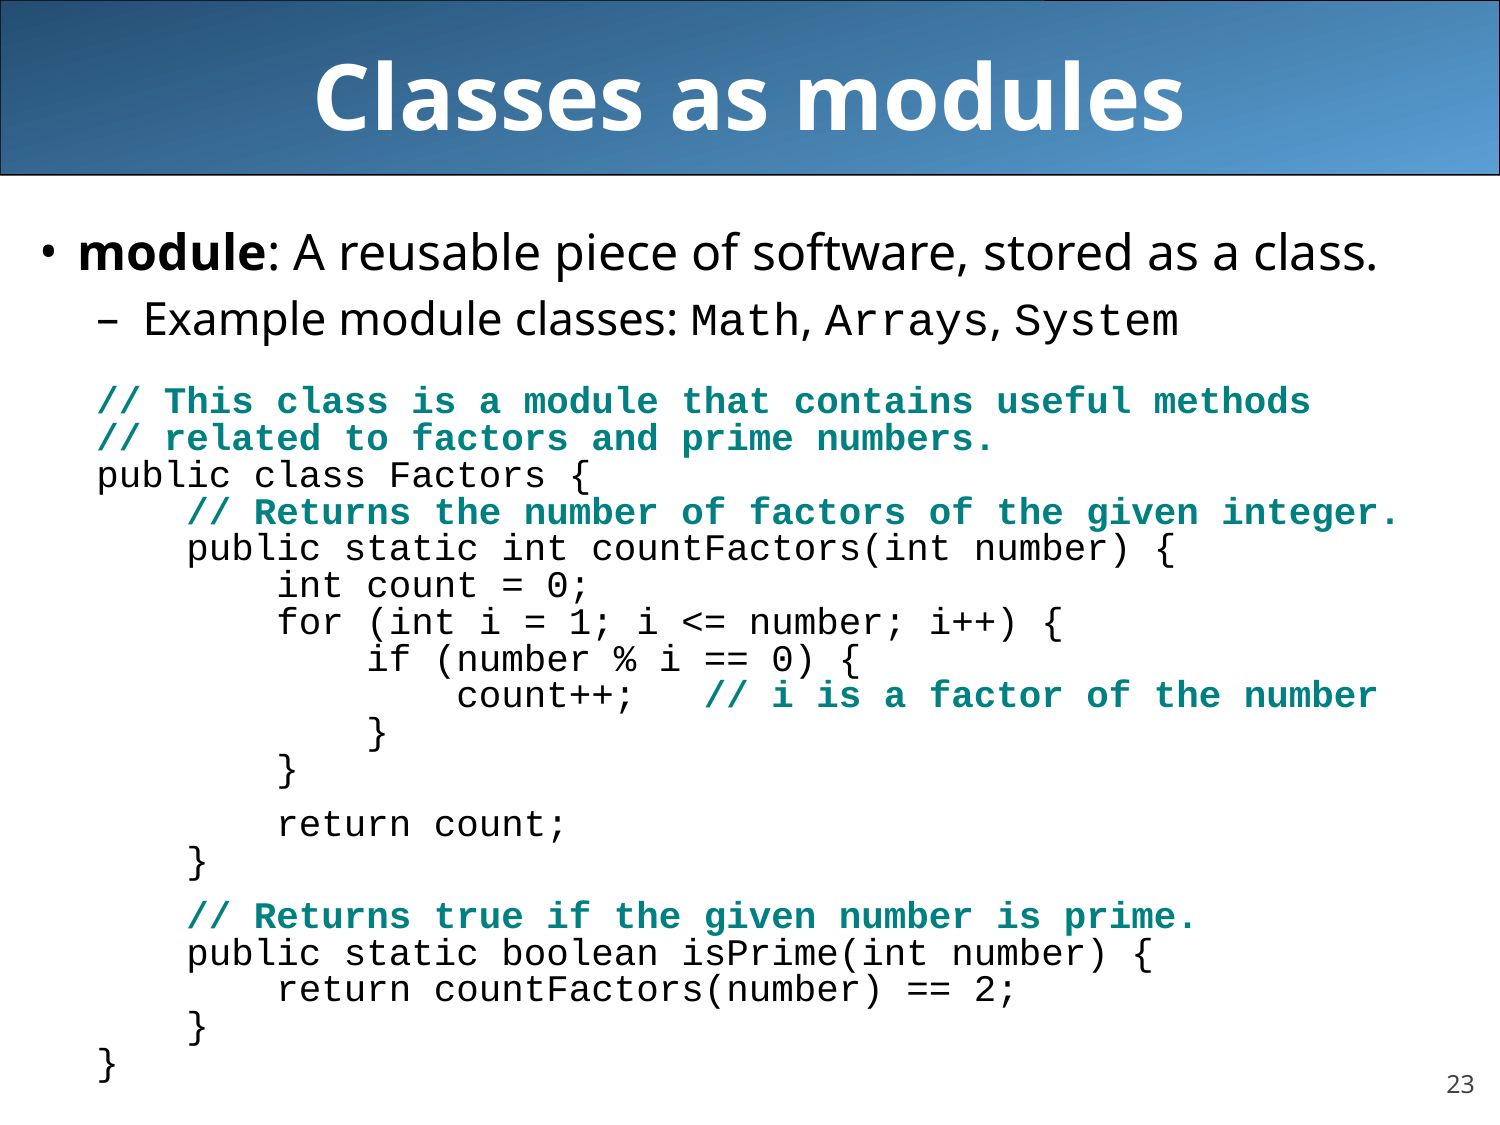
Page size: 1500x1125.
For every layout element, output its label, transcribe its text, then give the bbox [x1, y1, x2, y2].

title Classes as modules [75, 0, 1425, 188]
list module: A reusable piece of software, stored as a class. Example module classes: Math, Arrays, System // This class is a module that contains useful methods // related to factors and prime numbers. public class Factors { // Returns the number of factors of the given integer. public static int countFactors(int number) { int count = 0; for (int i = 1; i <= number; i++) { if (number % i == 0) { count++; // i is a factor of the number } } return count; } // Returns true if the given number is prime. public static boolean isPrime(int number) { return countFactors(number) == 2; } } [24, 212, 1500, 1063]
